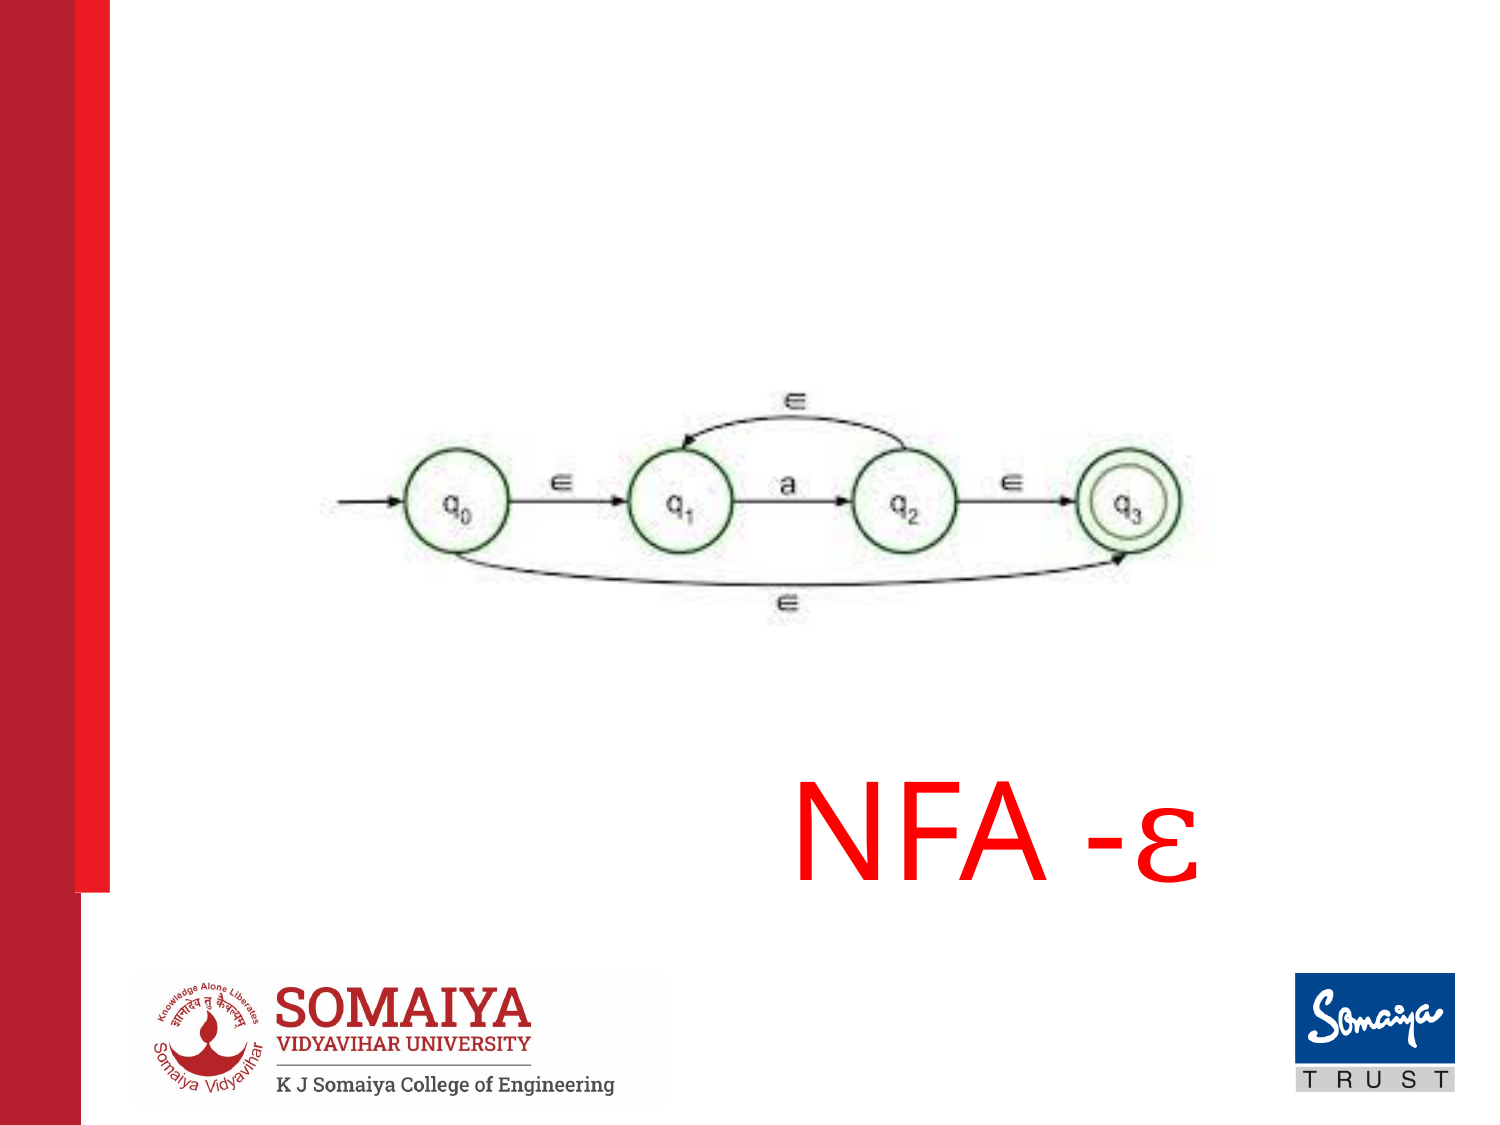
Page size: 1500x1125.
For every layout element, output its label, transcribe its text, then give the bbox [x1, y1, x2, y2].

picture [132, 972, 666, 1106]
picture [1295, 972, 1455, 1092]
picture [193, 349, 1376, 651]
picture [0, 0, 110, 1125]
title NFA -ε [538, 729, 1455, 920]
